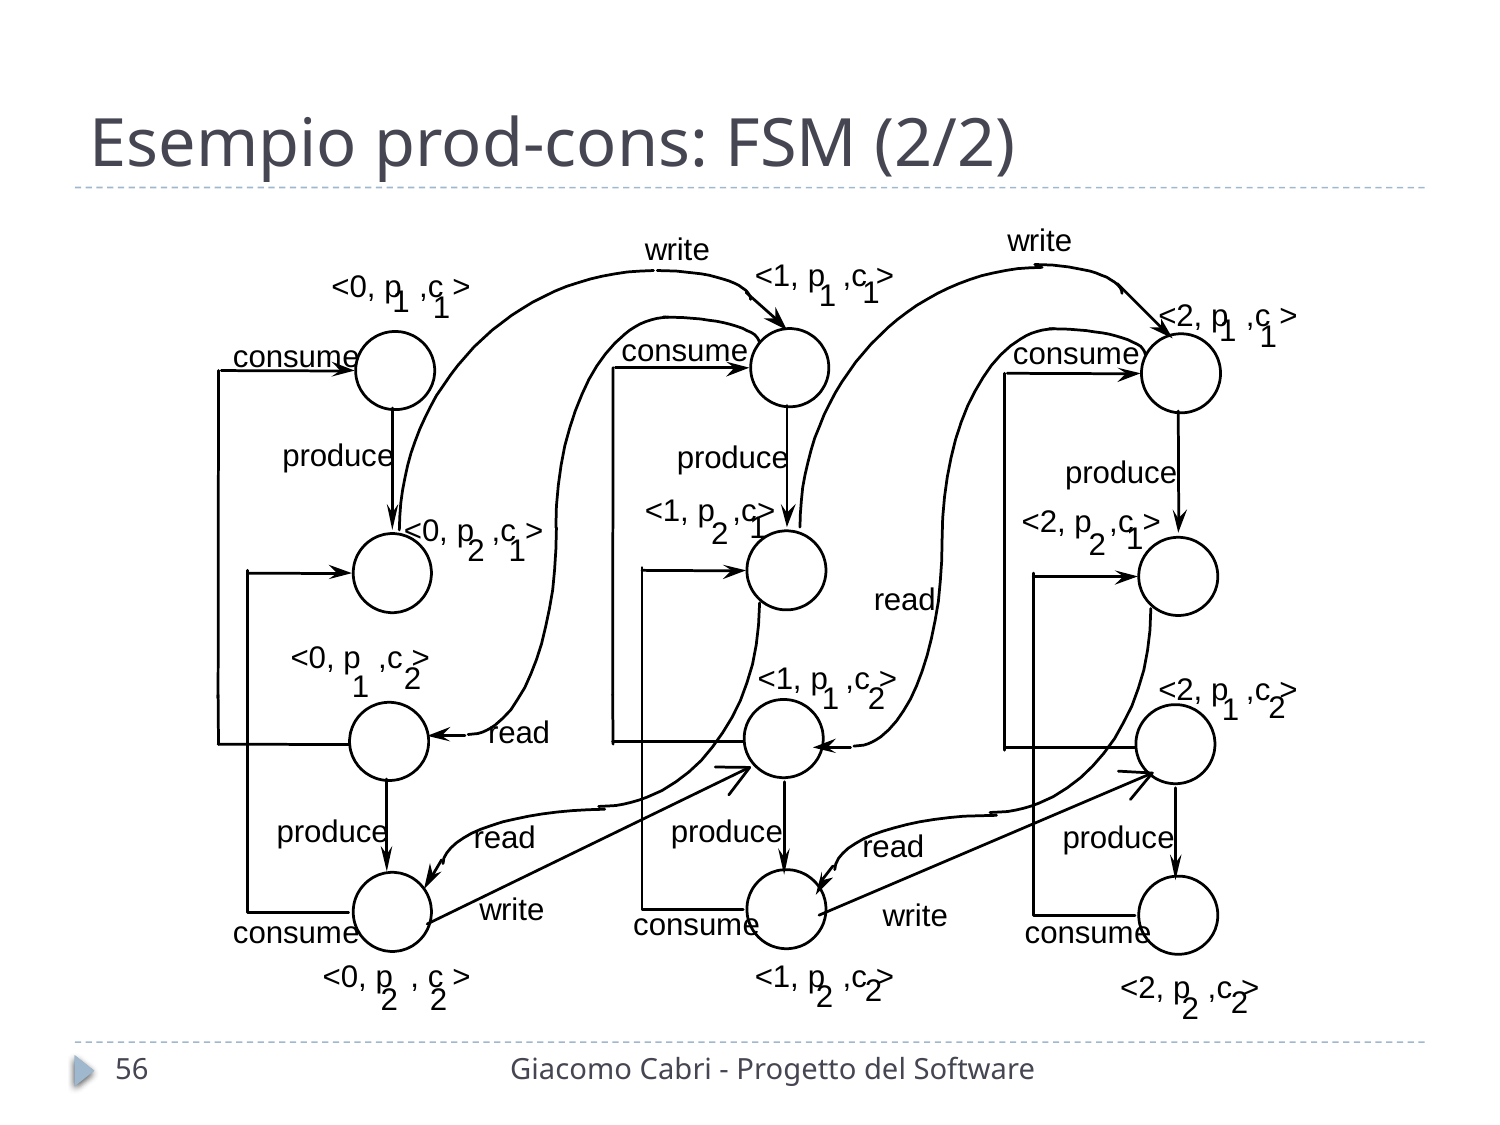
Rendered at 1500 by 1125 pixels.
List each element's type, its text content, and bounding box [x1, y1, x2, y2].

picture [212, 219, 1301, 1032]
title Esempio prod-cons: FSM (2/2) [75, 37, 1425, 188]
slide_number 56 [100, 1042, 426, 1103]
footer Giacomo Cabri - Progetto del Software [475, 1043, 1051, 1103]
